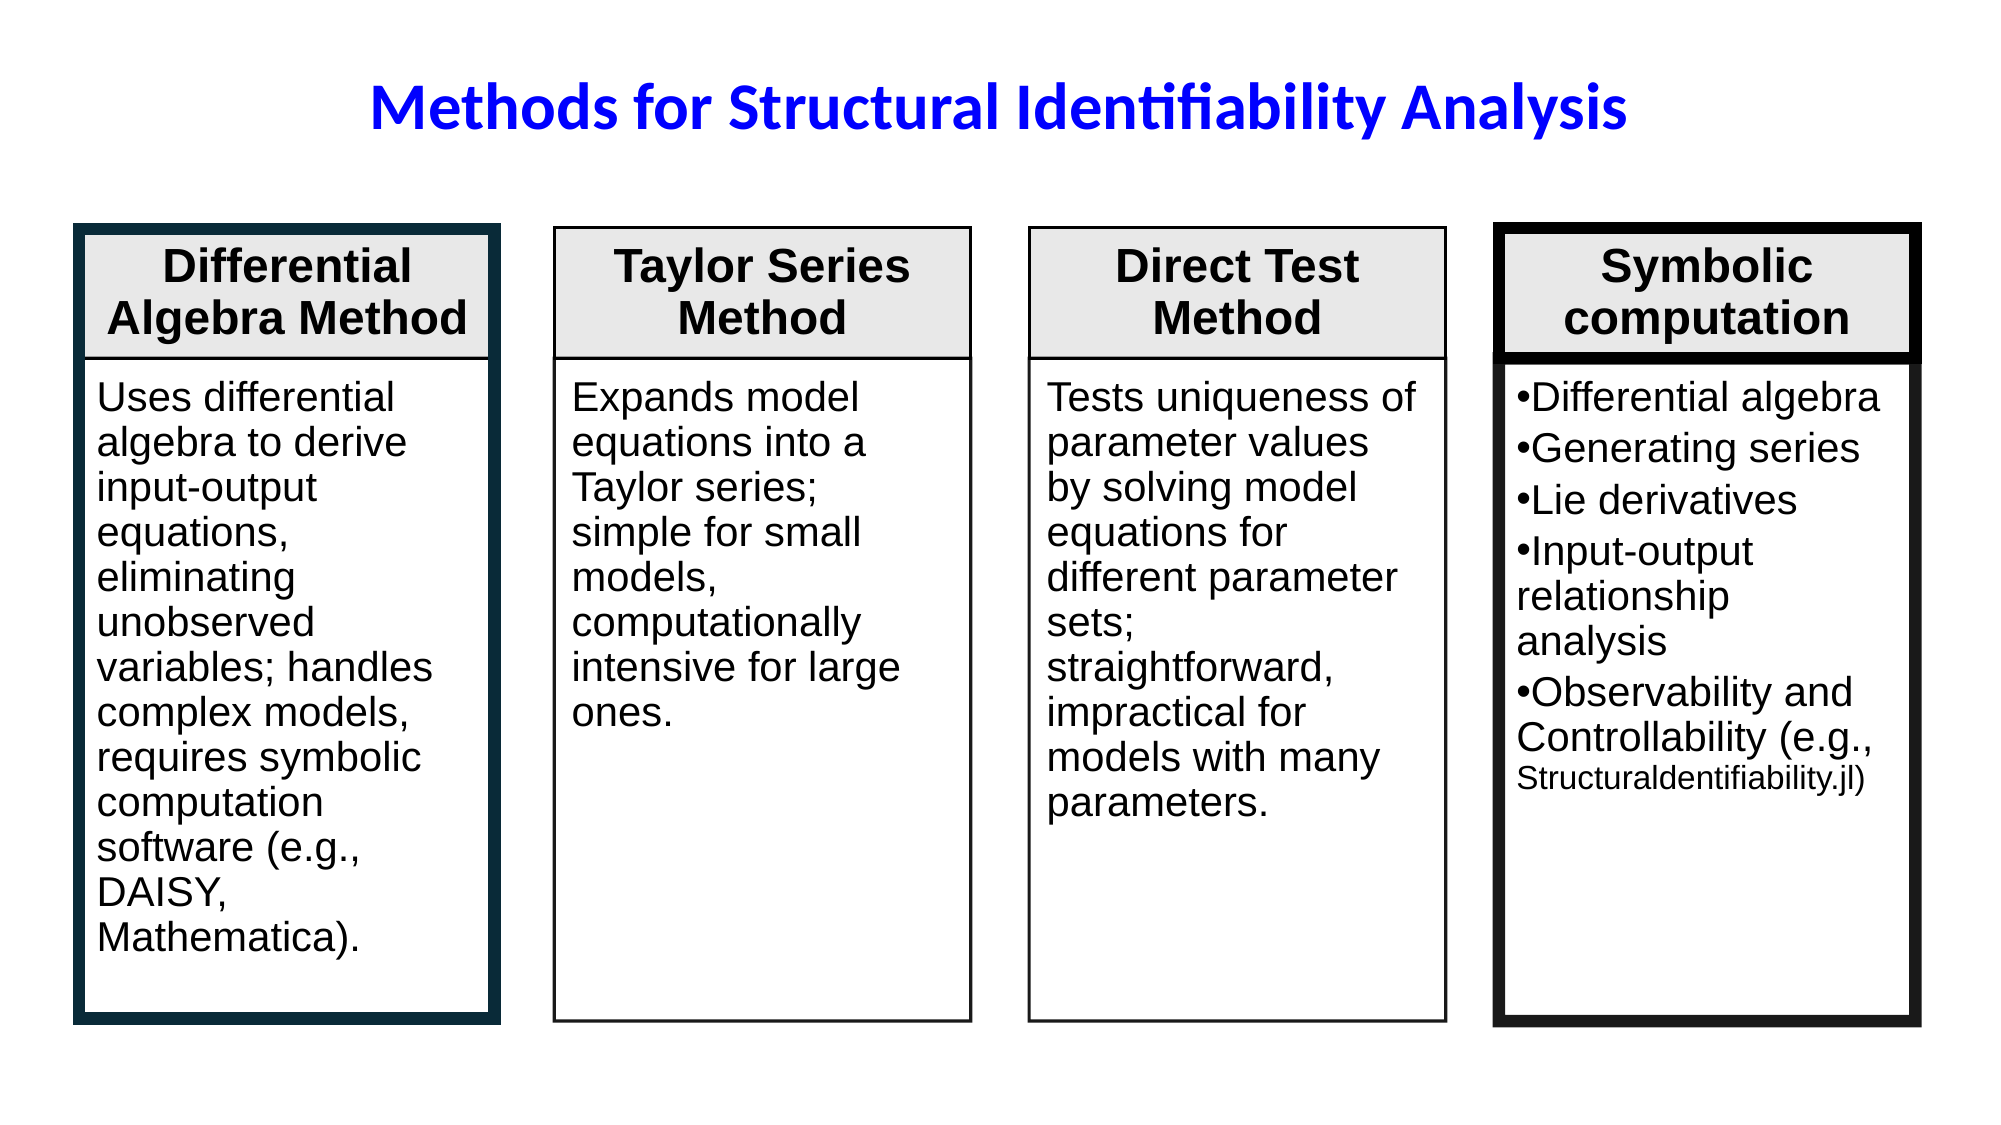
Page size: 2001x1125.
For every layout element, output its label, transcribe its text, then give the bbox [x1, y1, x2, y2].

text_box Methods for Structural Identifiability Analysis [296, 55, 1704, 151]
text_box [77, 179, 1922, 1070]
